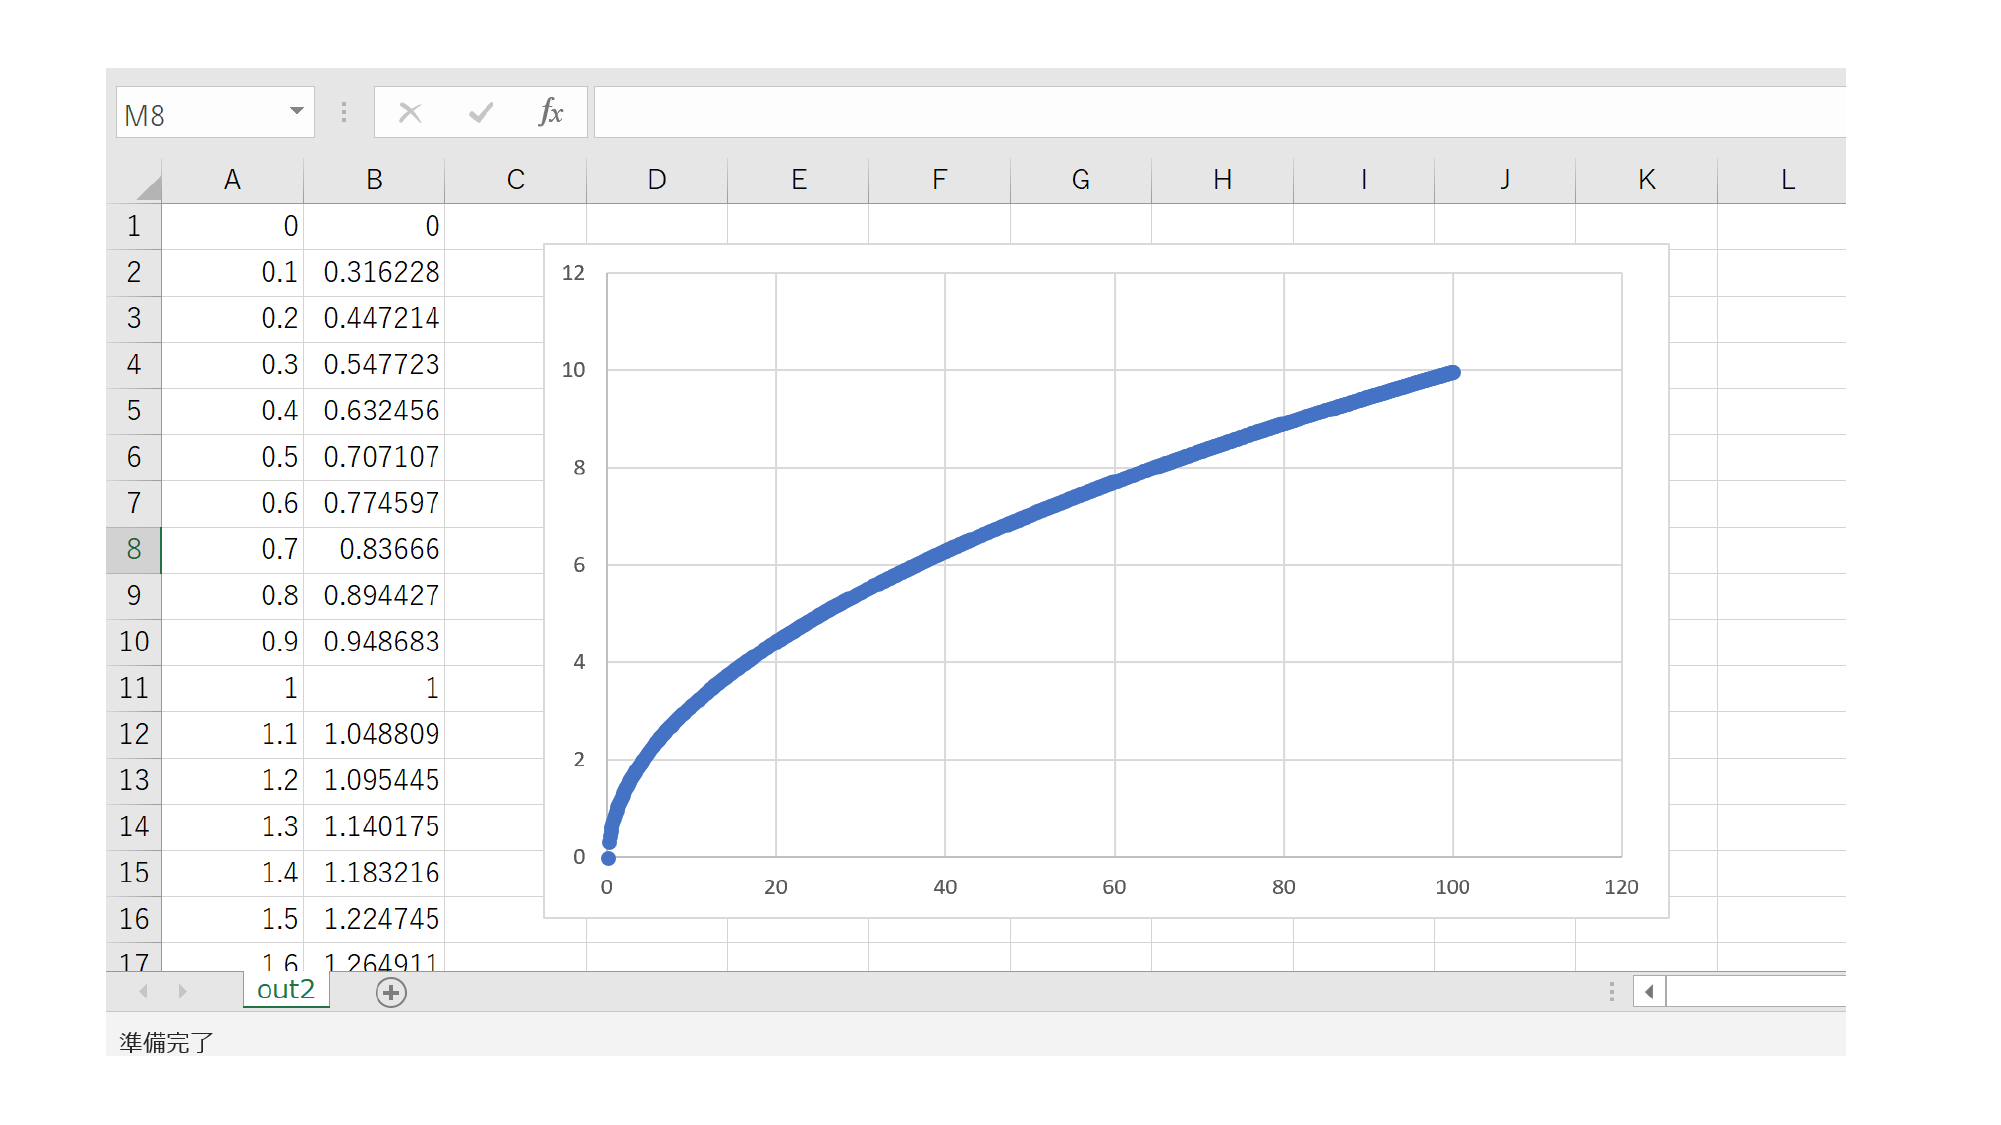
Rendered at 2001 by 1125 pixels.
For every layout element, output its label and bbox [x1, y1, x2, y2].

picture [106, 68, 1846, 1056]
